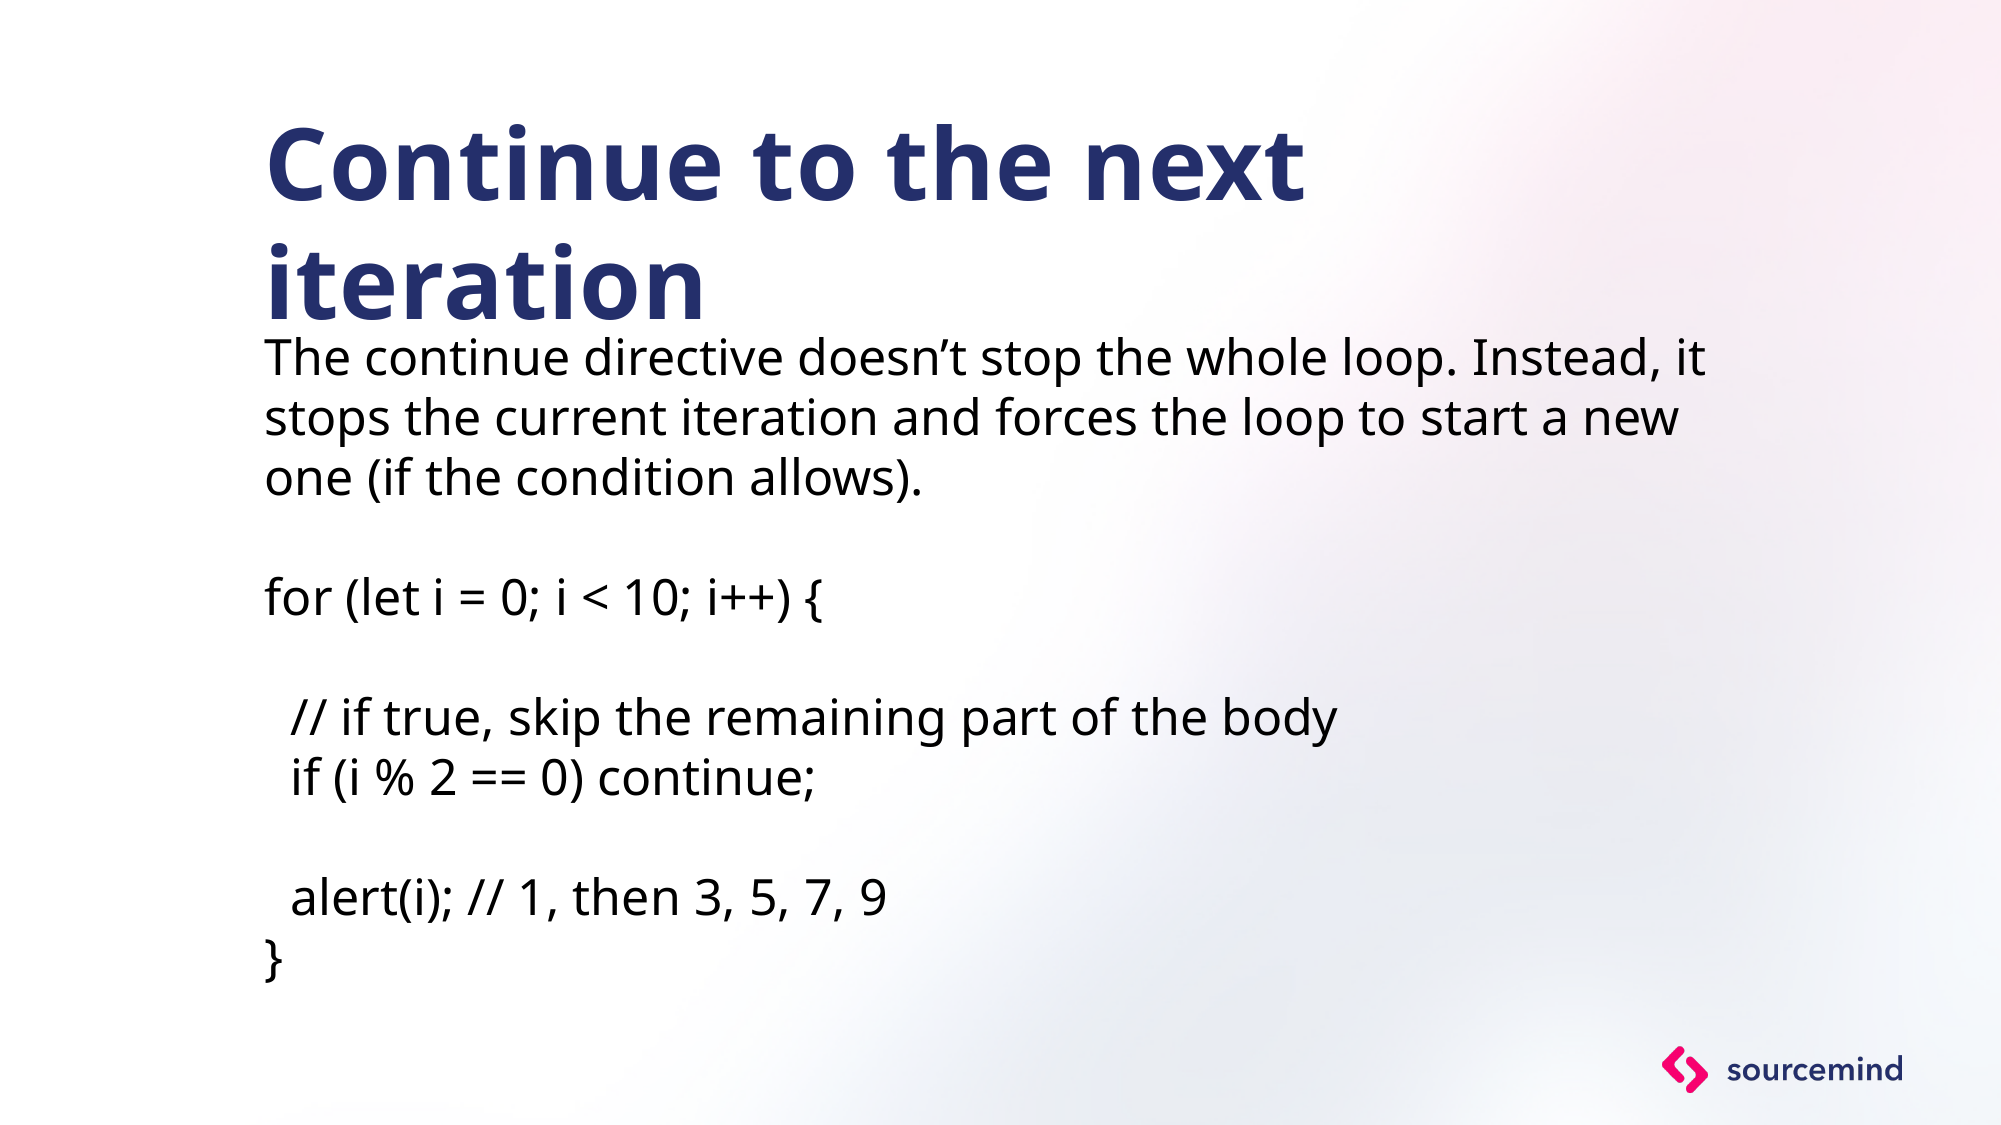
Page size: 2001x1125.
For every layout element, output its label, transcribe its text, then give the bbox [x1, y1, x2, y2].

text_box The continue directive doesn’t stop the whole loop. Instead, it stops the current iteration and forces the loop to start a new one (if the condition allows). for (let i = 0; i < 10; i++) { // if true, skip the remaining part of the body if (i % 2 == 0) continue; alert(i); // 1, then 3, 5, 7, 9 } [249, 318, 1750, 993]
picture [1661, 1045, 1902, 1094]
title Continue to the next iteration [249, 92, 1750, 246]
